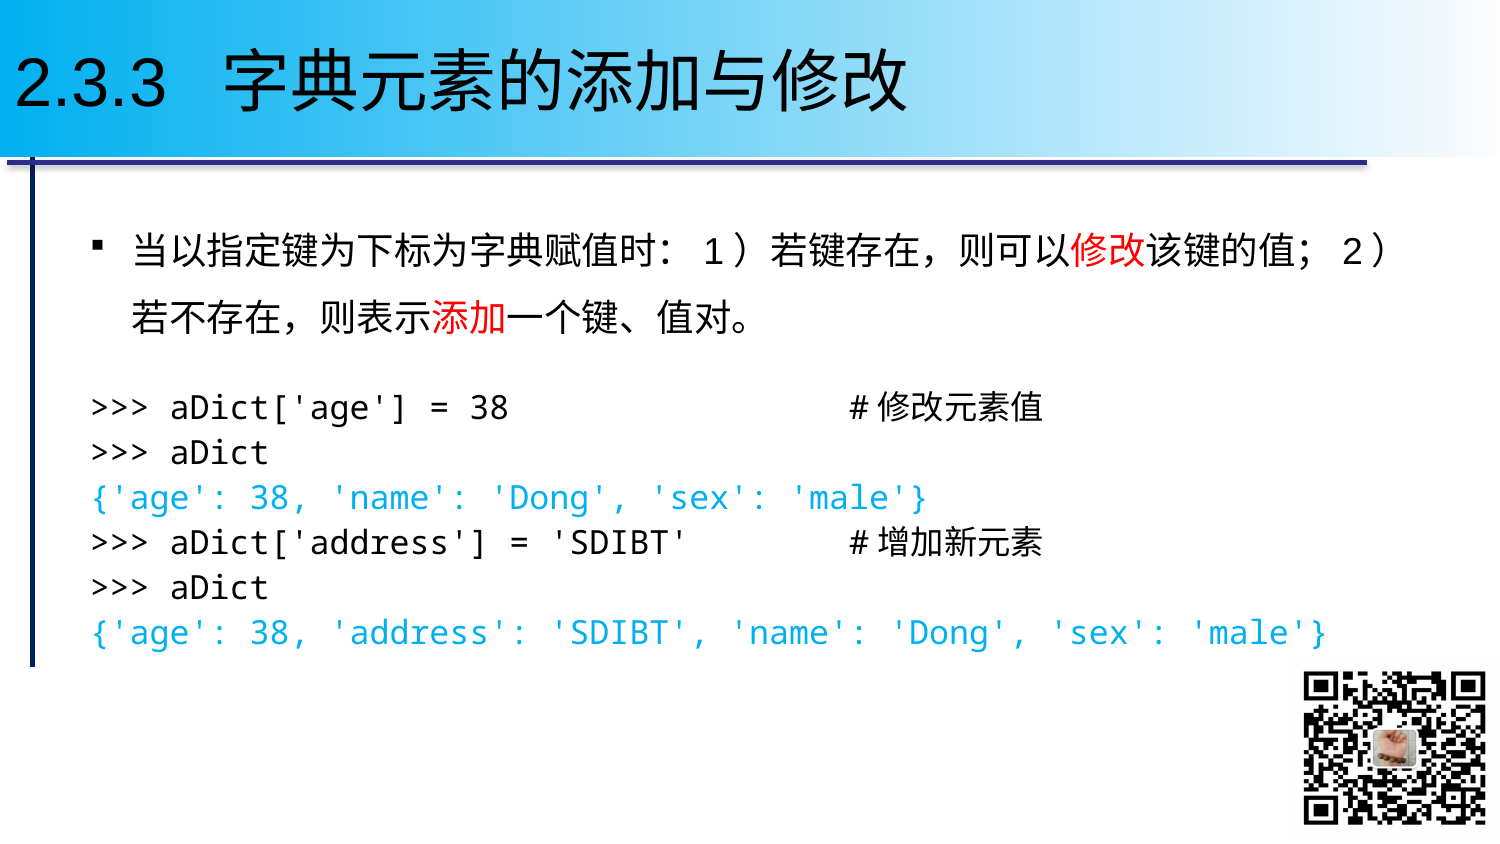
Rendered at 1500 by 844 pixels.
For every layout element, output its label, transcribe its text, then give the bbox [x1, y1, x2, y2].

title 2.3.3 字典元素的添加与修改 [0, 0, 1497, 158]
picture [1289, 659, 1500, 837]
list 当以指定键为下标为字典赋值时：1）若键存在，则可以修改该键的值；2）若不存在，则表示添加一个键、值对。 >>> aDict['age'] = 38 #修改元素值 >>> aDict {'age': 38, 'name': 'Dong', 'sex': 'male'} >>> aDict['address'] = 'SDIBT' #增加新元素 >>> aDict {'age': 38, 'address': 'SDIBT', 'name': 'Dong', 'sex': 'male'} [74, 196, 1426, 755]
